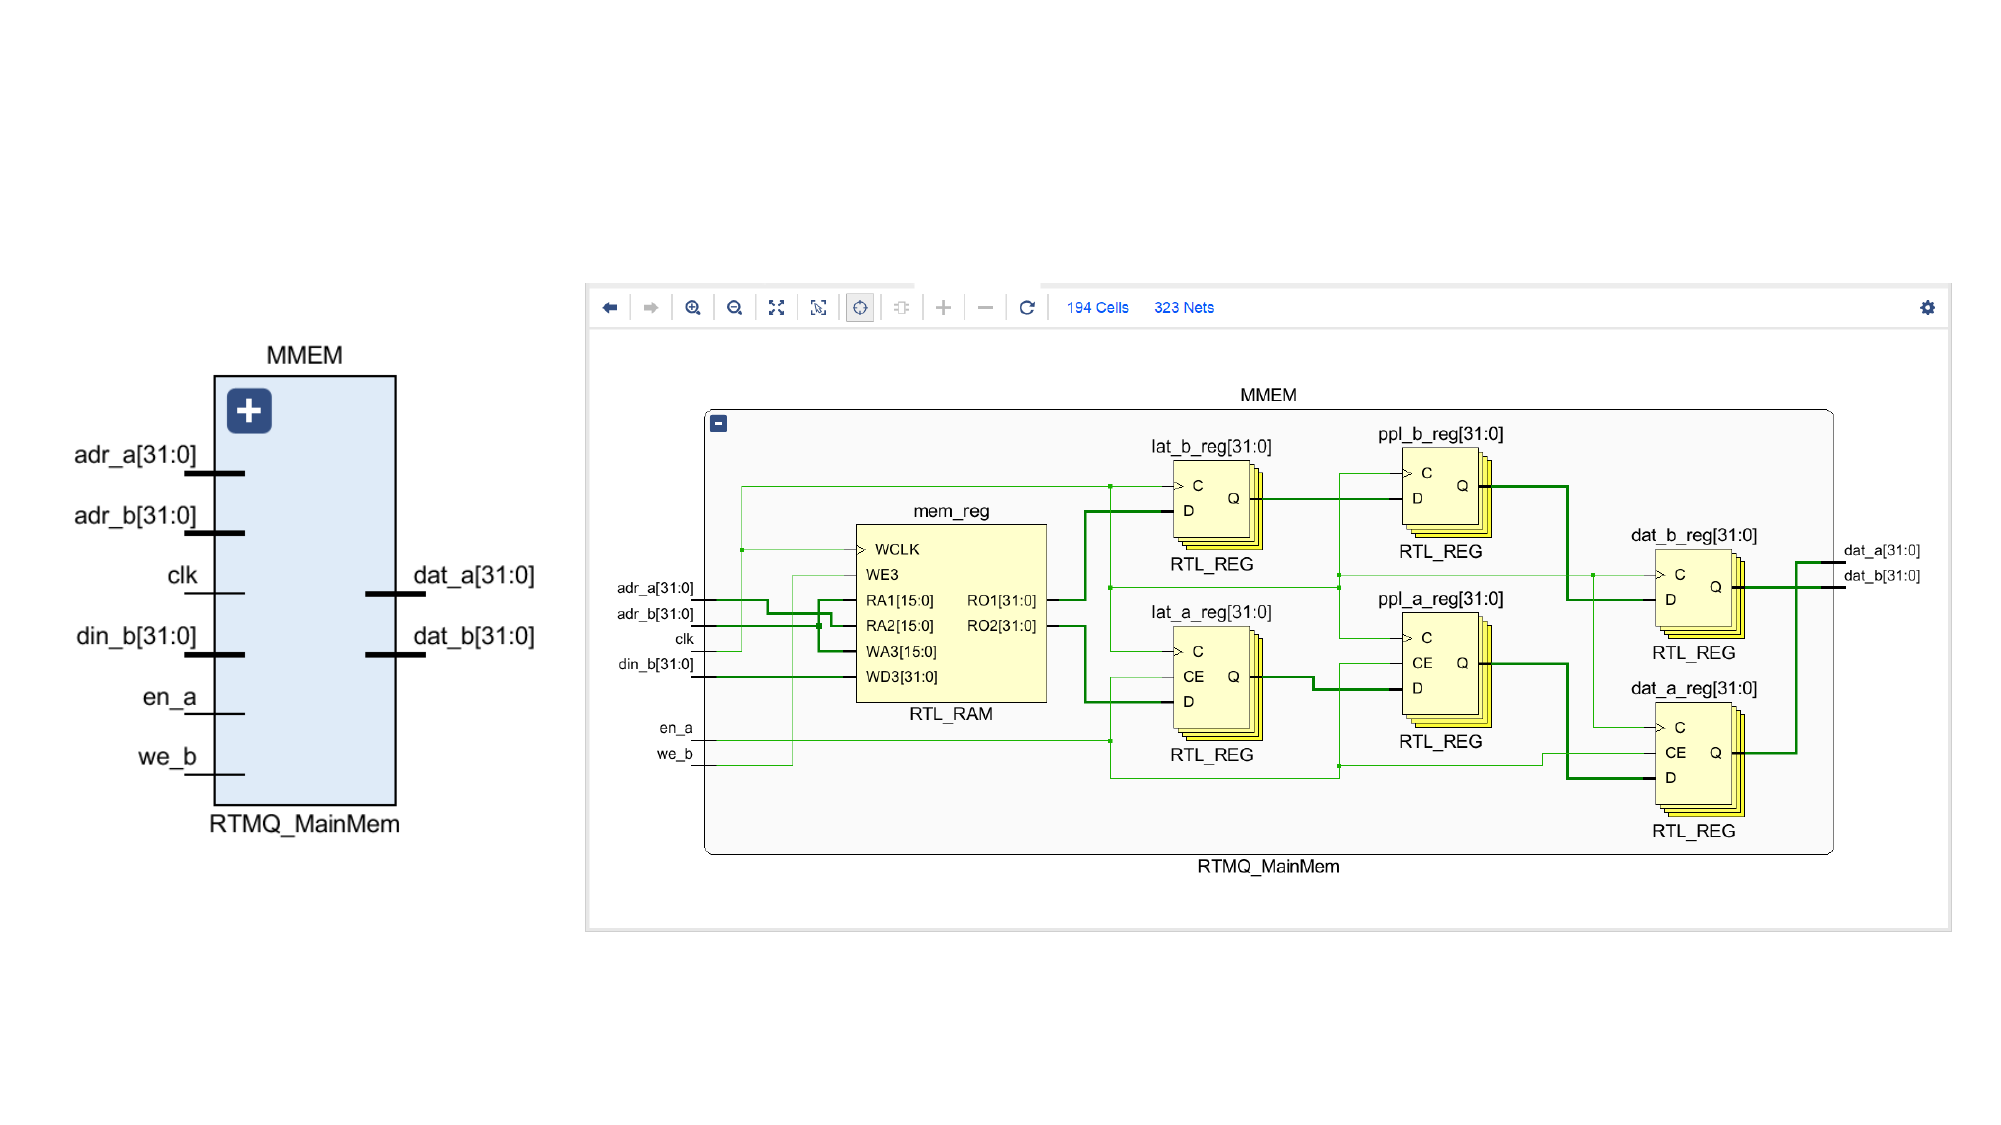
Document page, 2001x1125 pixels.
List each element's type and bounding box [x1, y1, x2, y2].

picture [44, 303, 571, 875]
picture [584, 283, 1955, 934]
